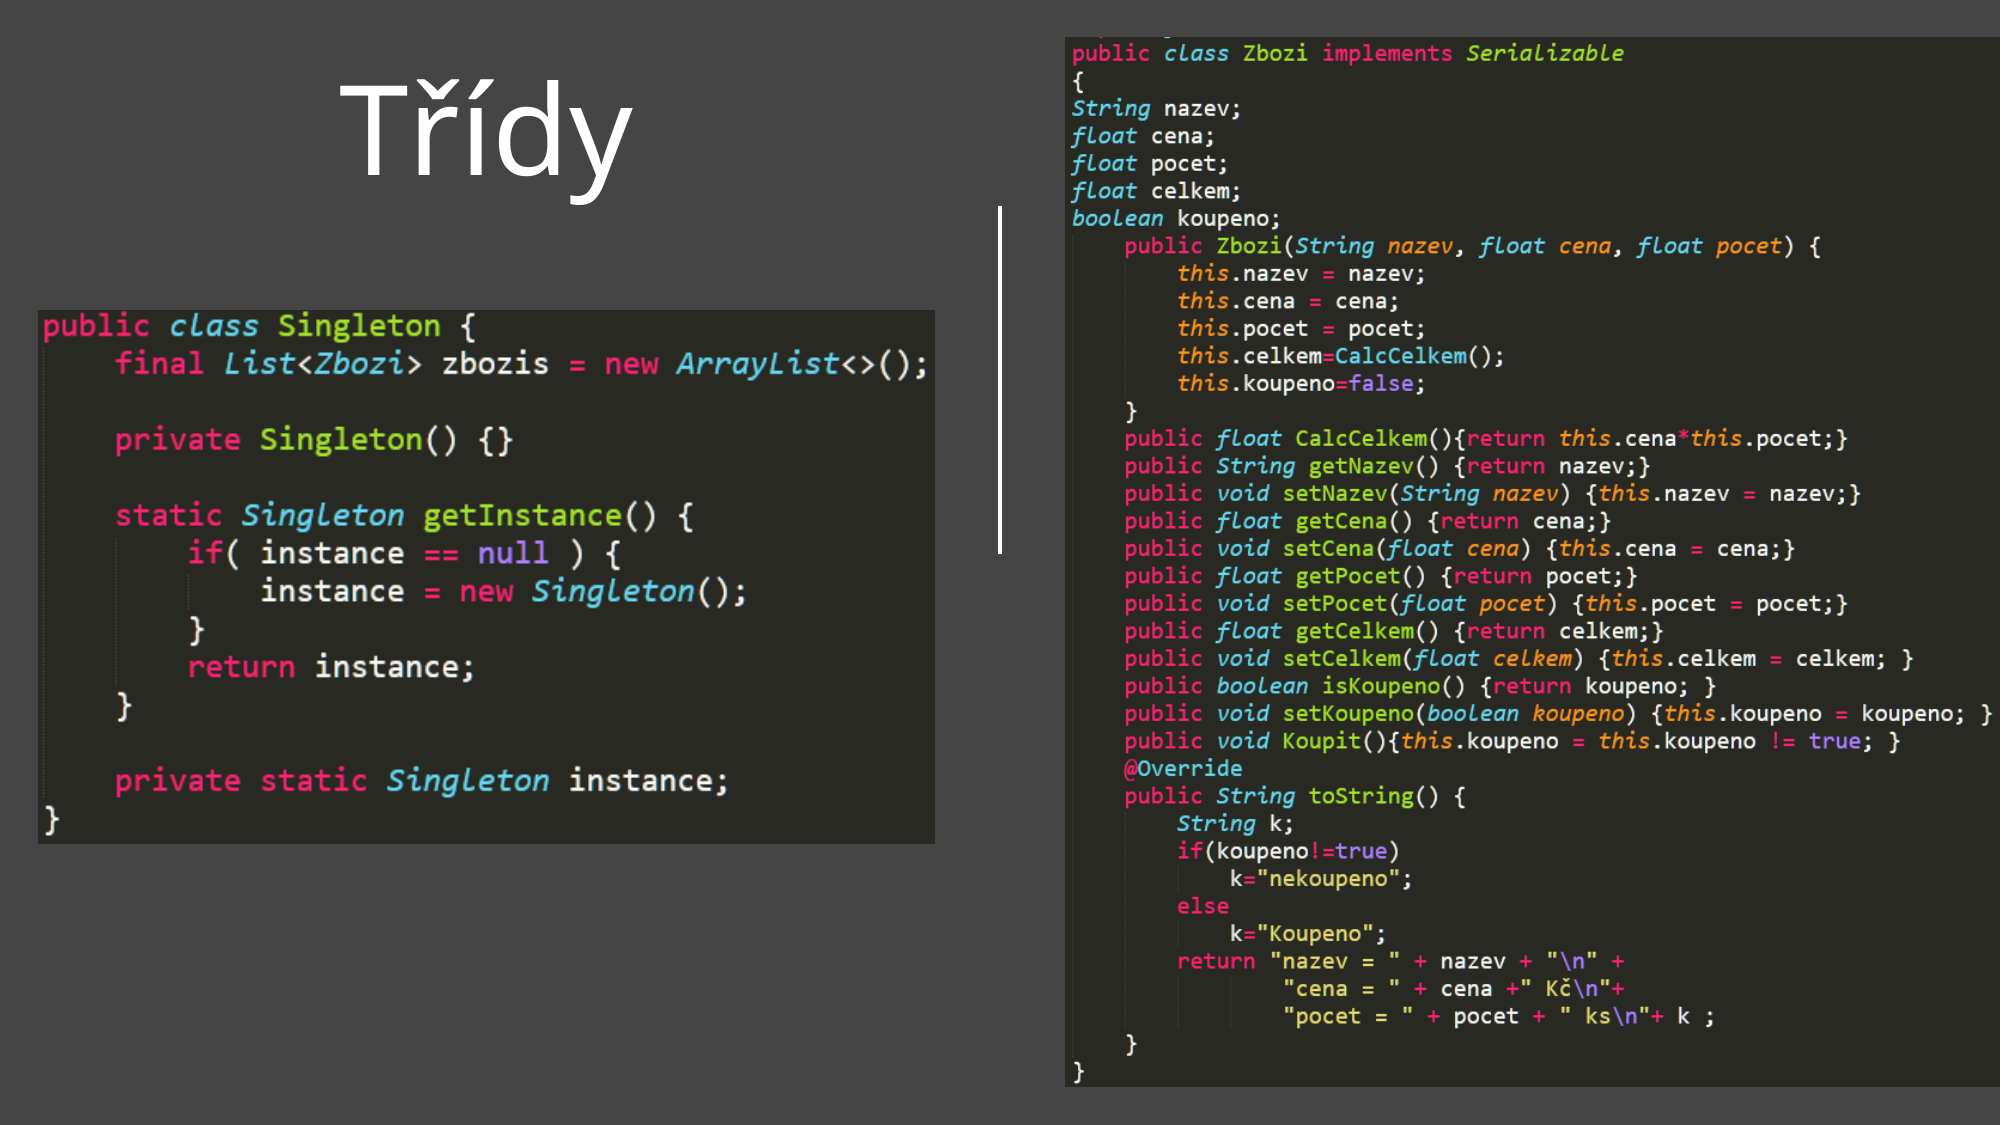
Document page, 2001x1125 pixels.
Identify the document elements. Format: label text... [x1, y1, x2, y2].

picture [38, 310, 935, 844]
picture [1065, 37, 2000, 1088]
title Třídy [38, 52, 935, 210]
